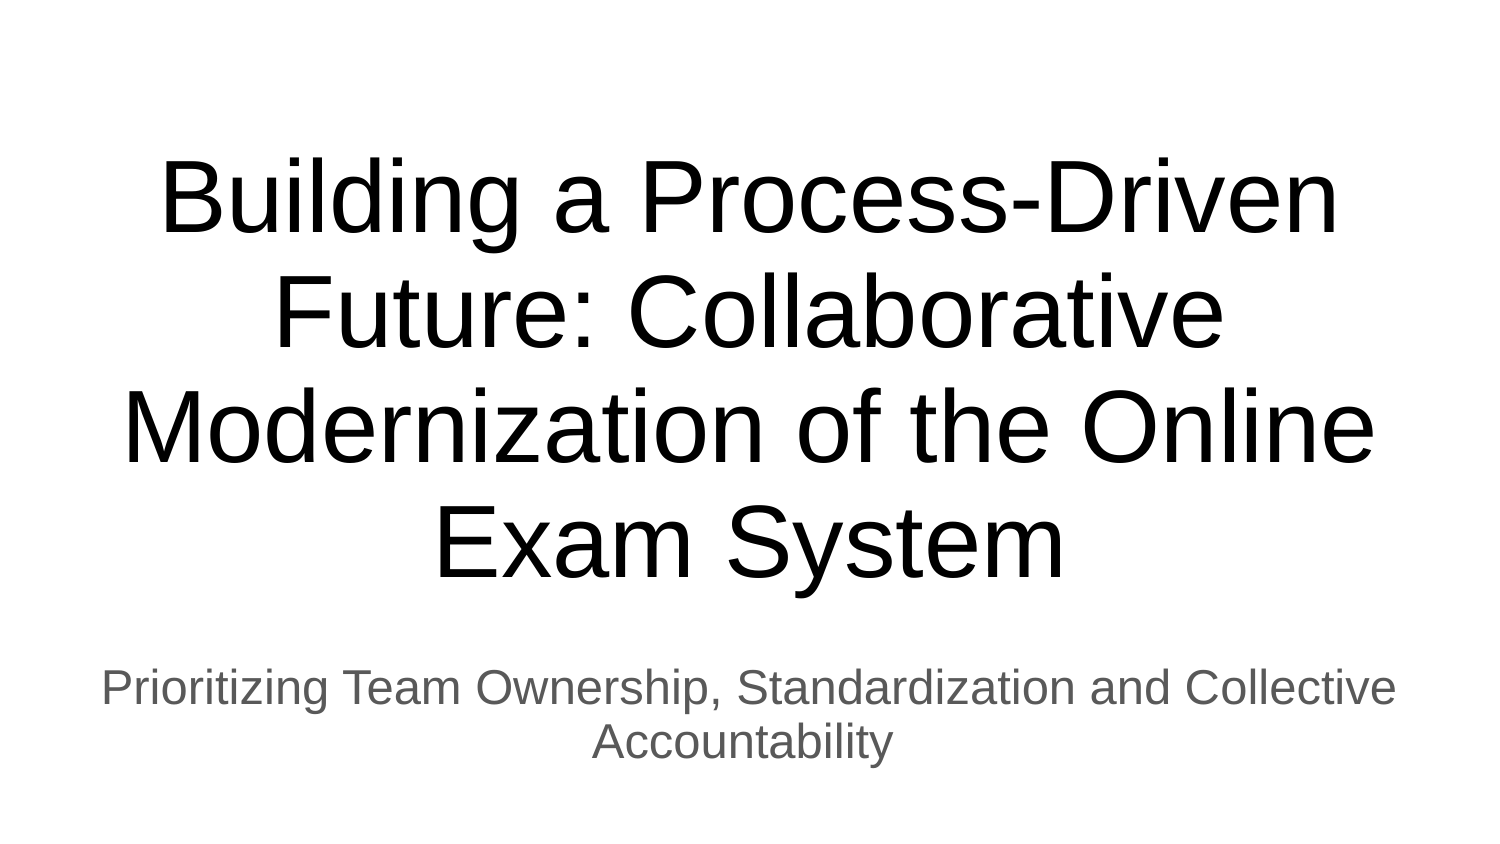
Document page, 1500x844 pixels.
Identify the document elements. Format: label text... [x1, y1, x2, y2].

title Building a Process-Driven Future: Collaborative Modernization of the Online Exam System [51, 122, 1449, 614]
subtitle Prioritizing Team Ownership, Standardization and Collective Accountability [51, 645, 1449, 786]
